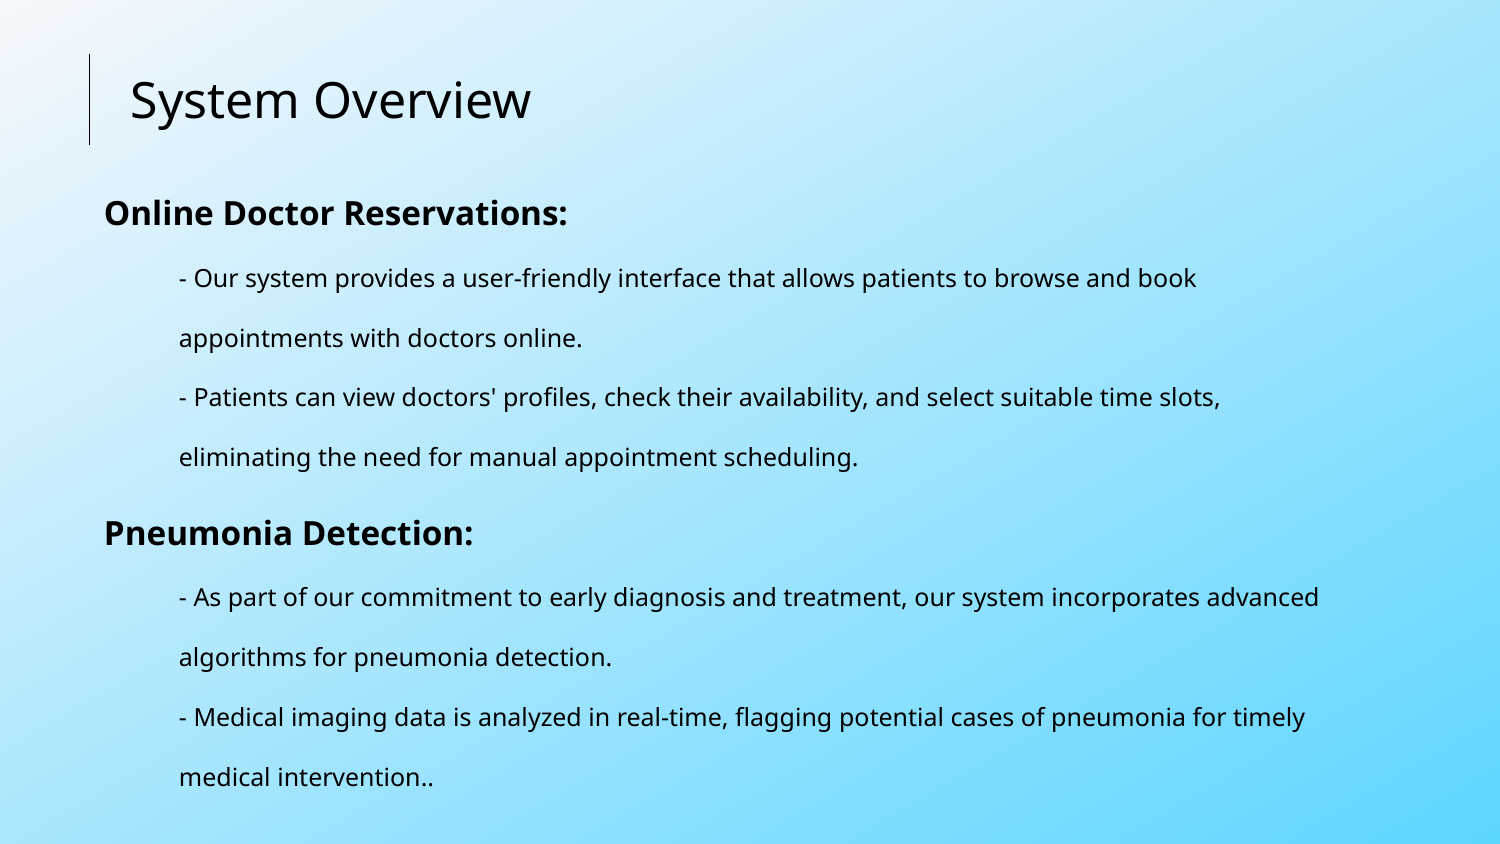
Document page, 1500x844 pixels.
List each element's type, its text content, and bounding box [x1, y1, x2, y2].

text_box Online Doctor Reservations: - Our system provides a user-friendly interface that allows patients to browse and book appointments with doctors online. - Patients can view doctors' profiles, check their availability, and select suitable time slots, eliminating the need for manual appointment scheduling. Pneumonia Detection: - As part of our commitment to early diagnosis and treatment, our system incorporates advanced algorithms for pneumonia detection. - Medical imaging data is analyzed in real-time, flagging potential cases of pneumonia for timely medical intervention.. [89, 144, 1372, 799]
text_box System Overview [115, 61, 548, 137]
